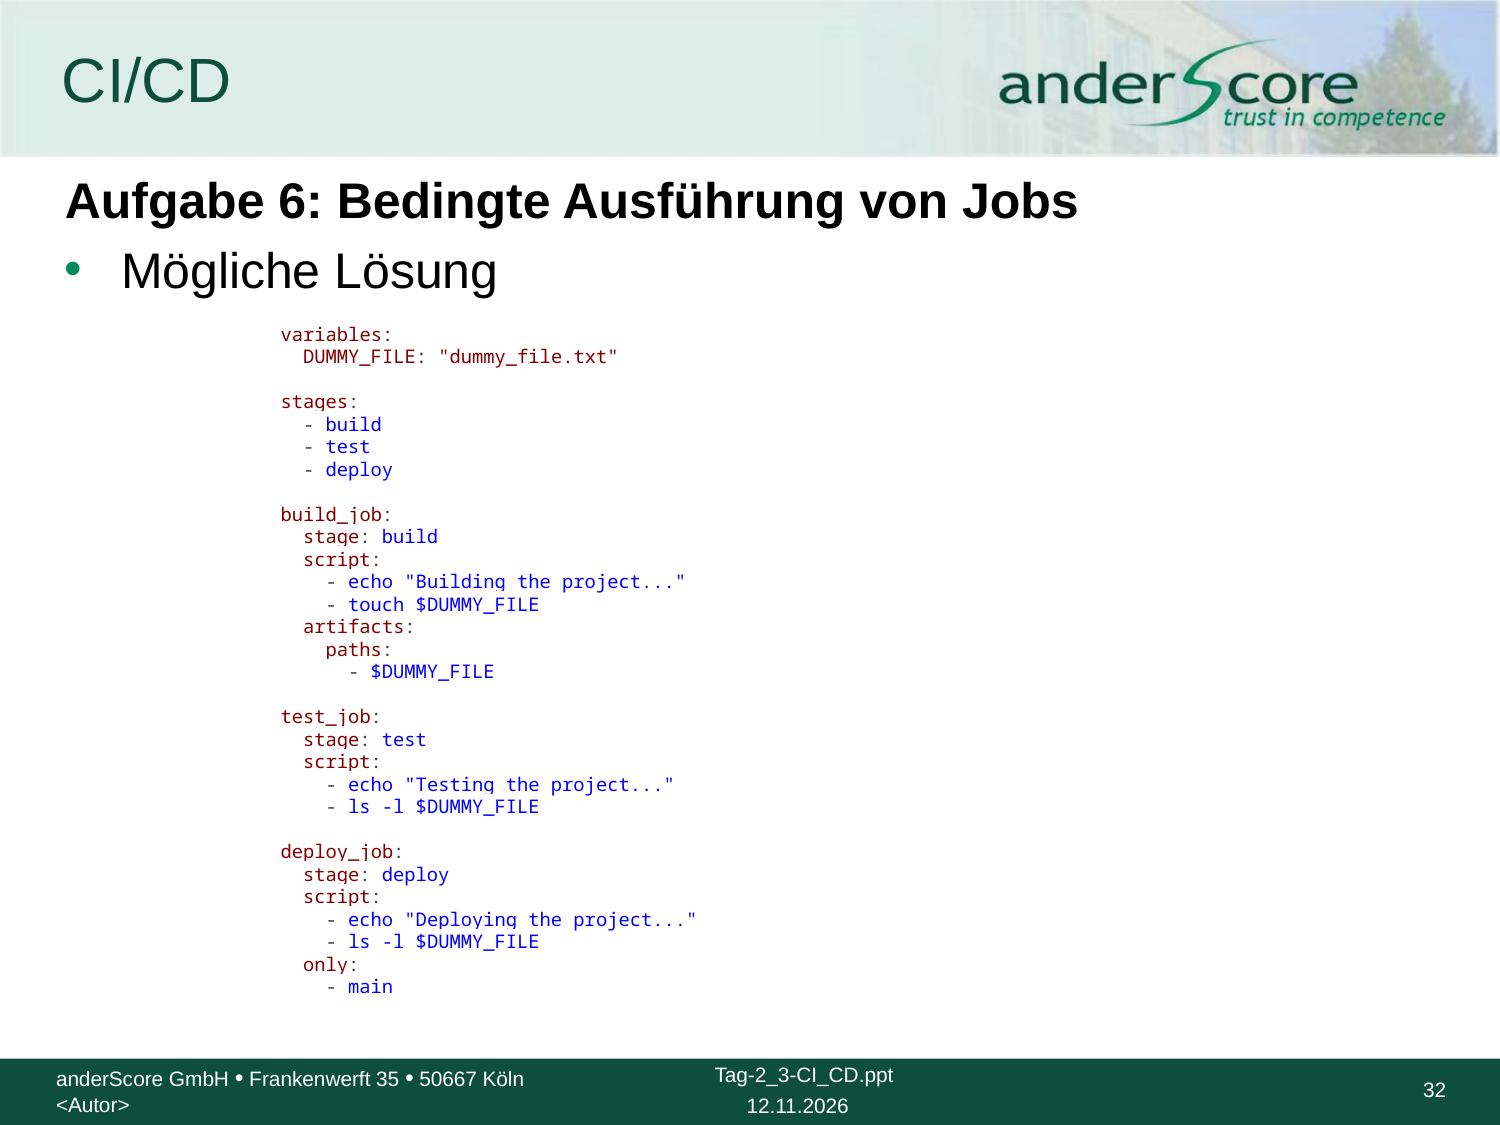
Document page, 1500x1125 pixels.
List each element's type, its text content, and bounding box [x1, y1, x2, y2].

title CI/CD [46, 24, 959, 141]
list Aufgabe 6: Bedingte Ausführung von Jobs Mögliche Lösung [49, 160, 1447, 1047]
picture [0, 0, 1500, 157]
text_box variables: DUMMY_FILE: "dummy_file.txt" stages: - build - test - deploy build_job: stage: build script: - echo "Building the project..." - touch $DUMMY_FILE artifacts: paths: - $DUMMY_FILE test_job: stage: test script: - echo "Testing the project..." - ls -l $DUMMY_FILE deploy_job: stage: deploy script: - echo "Deploying the project..." - ls -l $DUMMY_FILE only: - main [265, 314, 1337, 1005]
